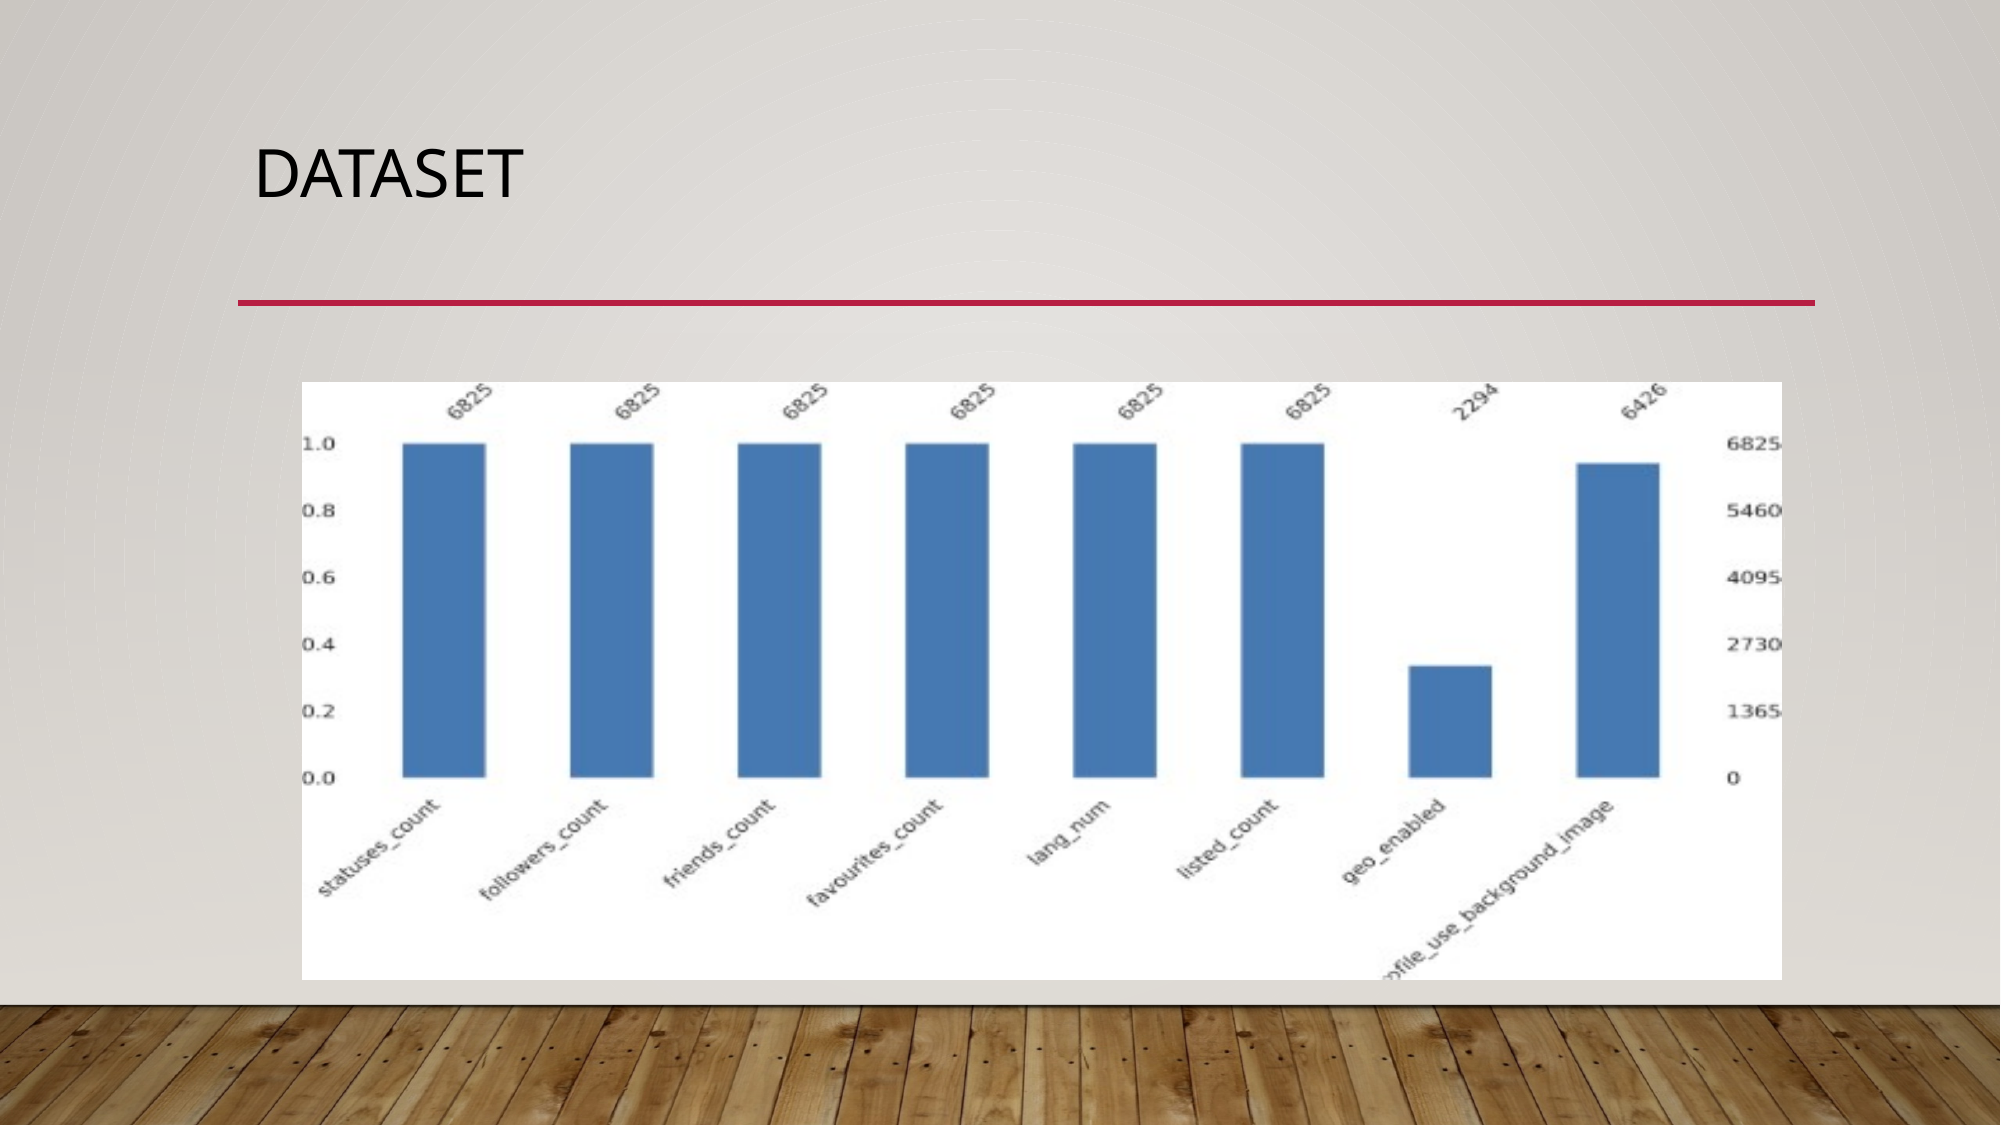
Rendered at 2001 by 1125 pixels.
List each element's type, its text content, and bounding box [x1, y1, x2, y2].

picture [0, 1005, 2000, 1125]
title Dataset [238, 131, 1814, 305]
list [302, 382, 1782, 980]
